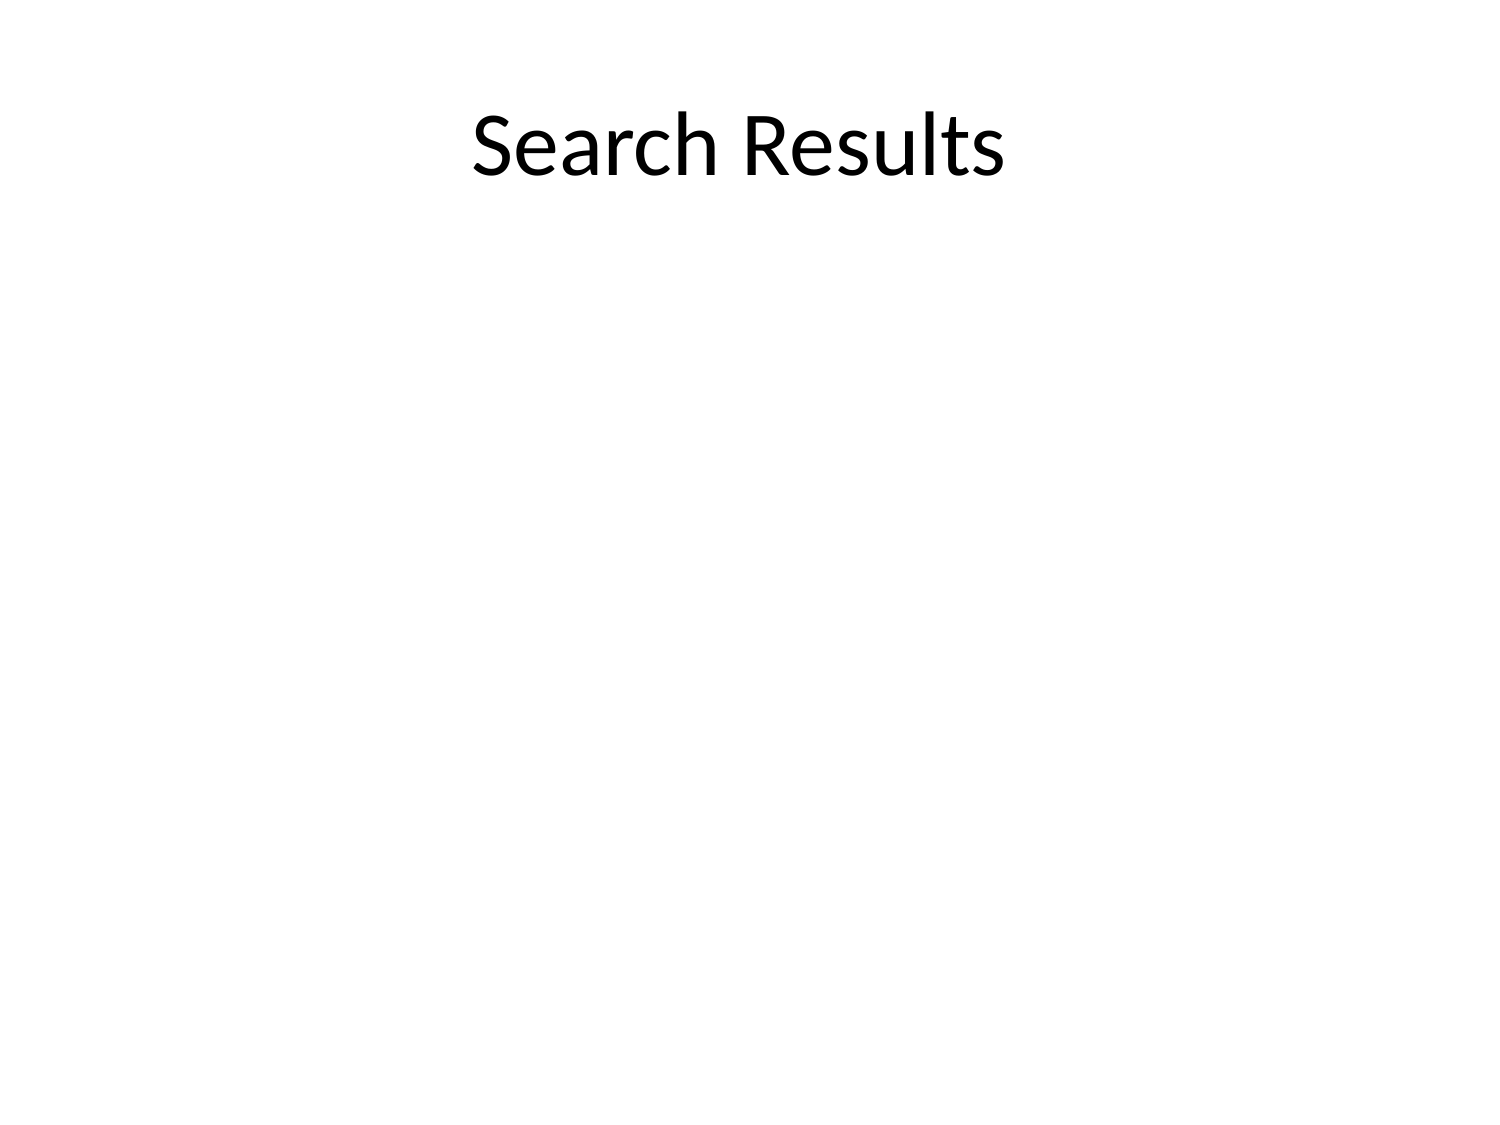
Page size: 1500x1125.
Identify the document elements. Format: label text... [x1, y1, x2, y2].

title Search Results [75, 45, 1425, 233]
